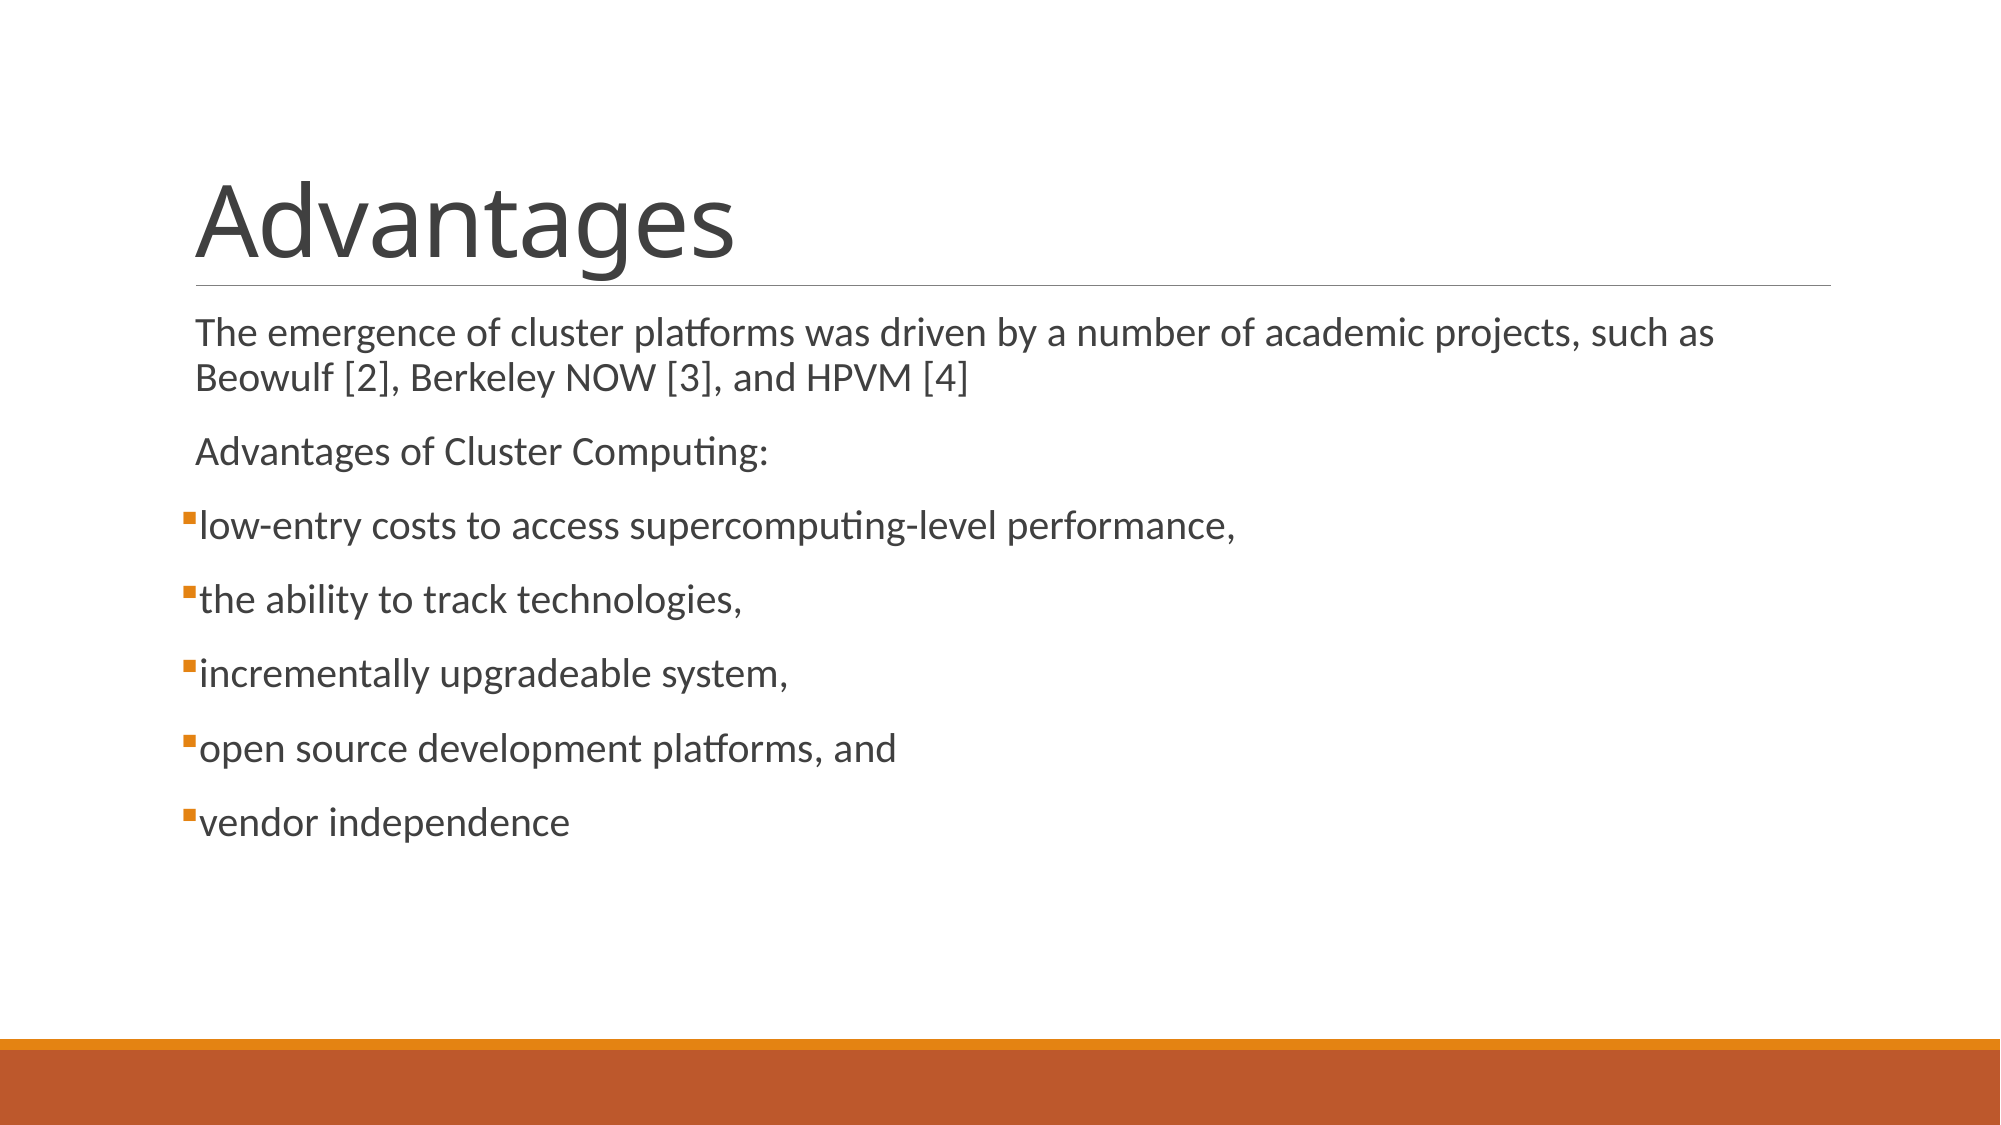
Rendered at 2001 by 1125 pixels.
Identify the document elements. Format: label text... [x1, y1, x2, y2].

title Advantages [180, 47, 1830, 285]
list The emergence of cluster platforms was driven by a number of academic projects, such as Beowulf [2], Berkeley NOW [3], and HPVM [4] Advantages of Cluster Computing: low-entry costs to access supercomputing-level performance, the ability to track technologies, incrementally upgradeable system, open source development platforms, and vendor independence [180, 302, 1830, 963]
